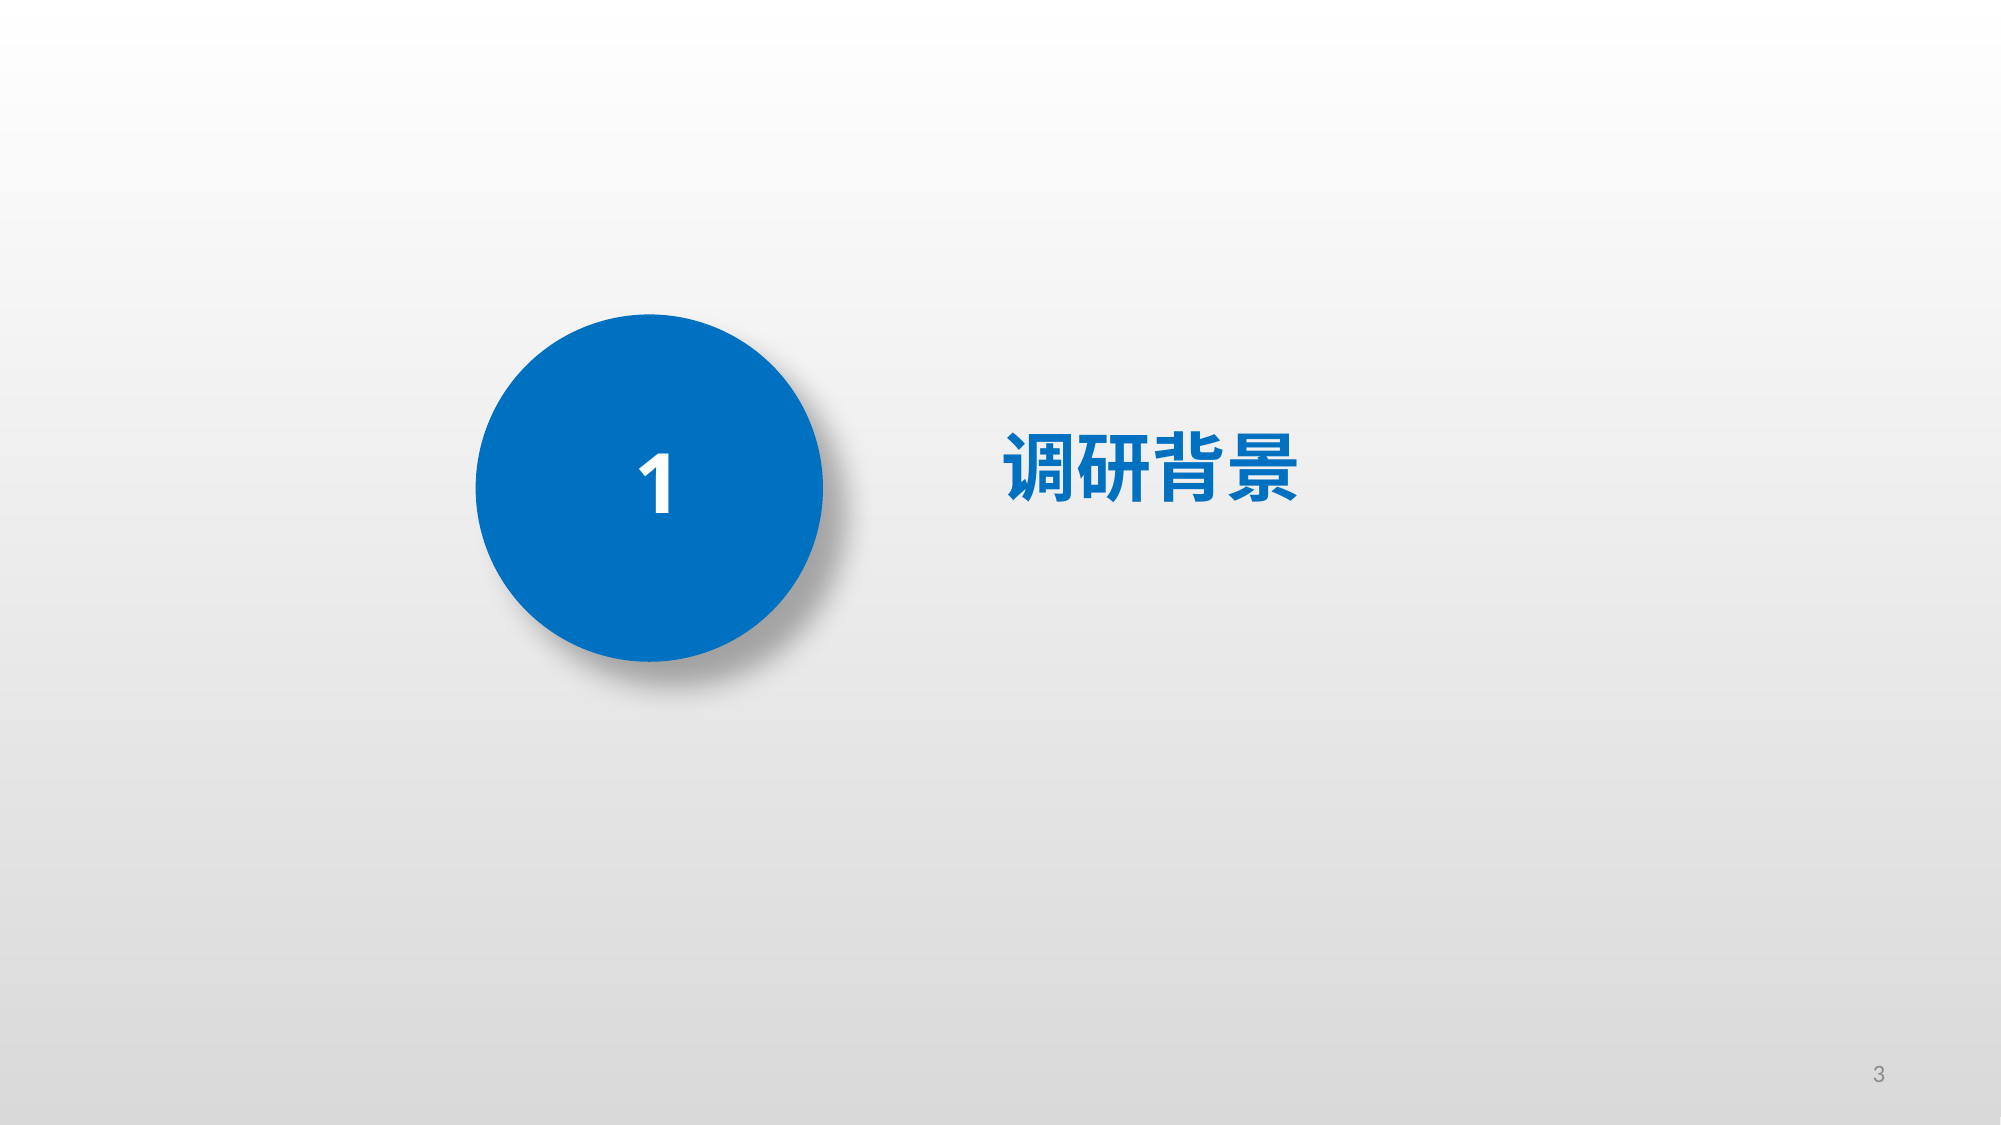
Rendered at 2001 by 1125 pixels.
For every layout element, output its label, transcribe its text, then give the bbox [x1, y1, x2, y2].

text_box 调研背景 [900, 449, 1629, 527]
slide_number 3 [1433, 1042, 1901, 1103]
text_box [473, 312, 826, 664]
text_box 1 [619, 404, 758, 557]
